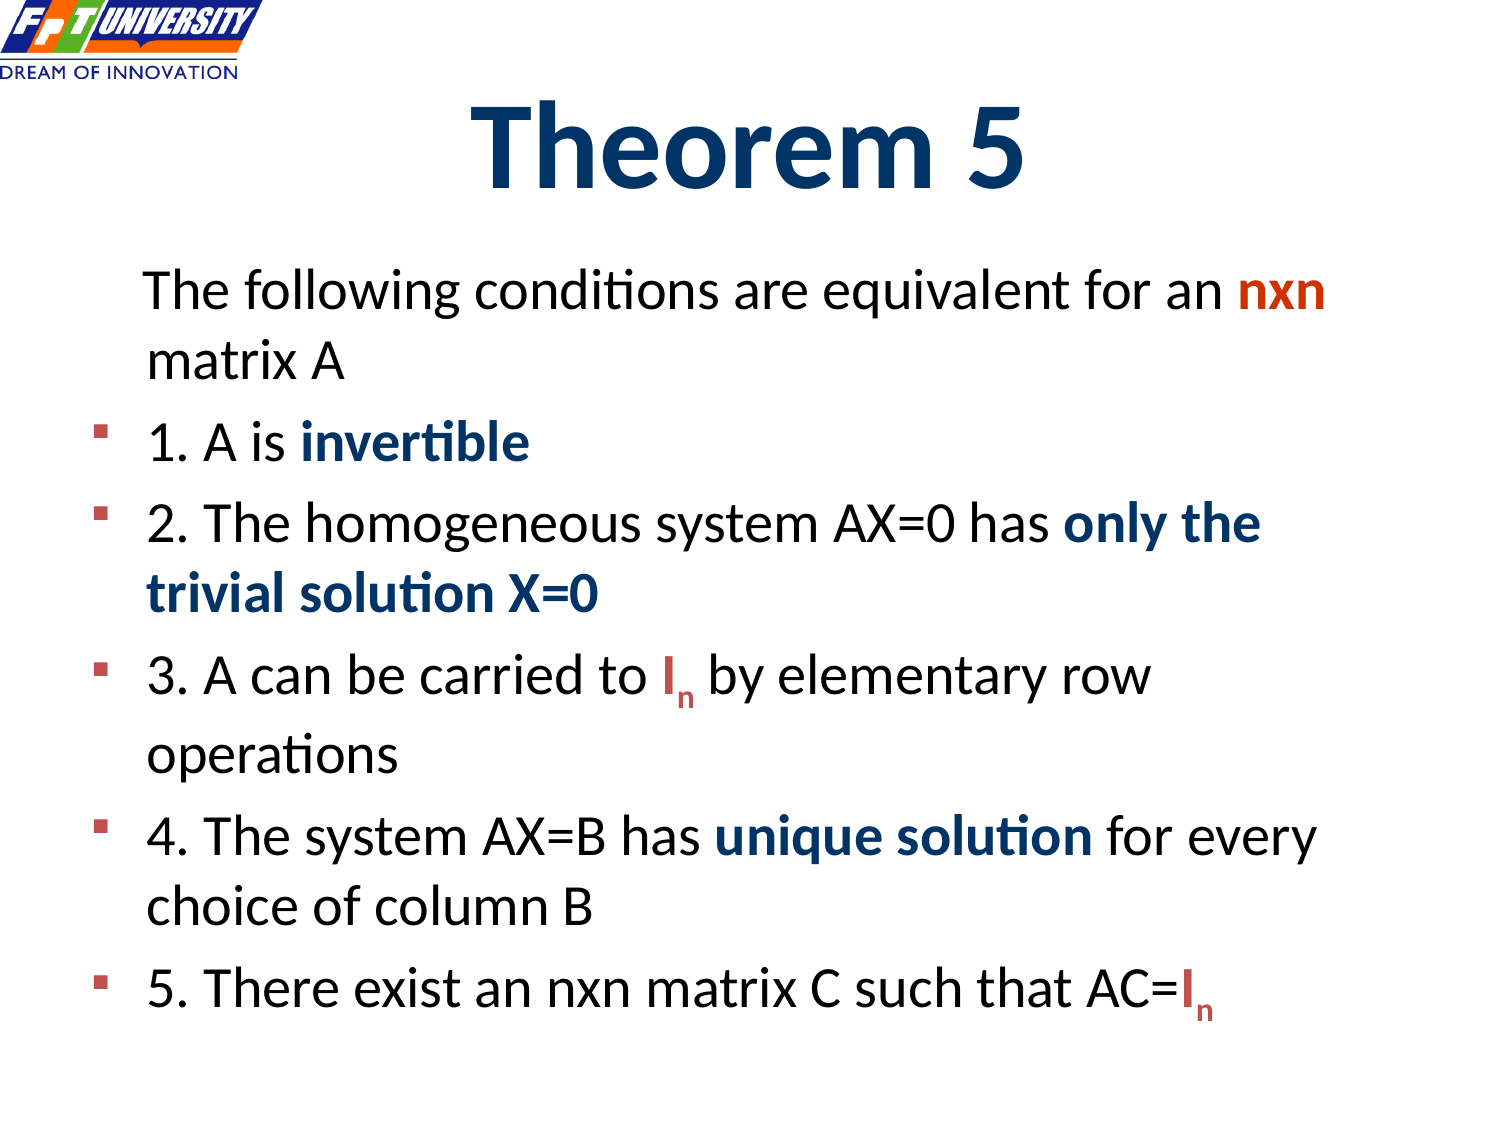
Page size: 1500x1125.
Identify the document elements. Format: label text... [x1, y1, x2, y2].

title Theorem 5 [75, 45, 1425, 233]
picture [0, 0, 263, 79]
list The following conditions are equivalent for an nxn matrix A 1. A is invertible 2. The homogeneous system AX=0 has only the trivial solution X=0 3. A can be carried to In by elementary row operations 4. The system AX=B has unique solution for every choice of column B 5. There exist an nxn matrix C such that AC=In [75, 243, 1388, 1052]
